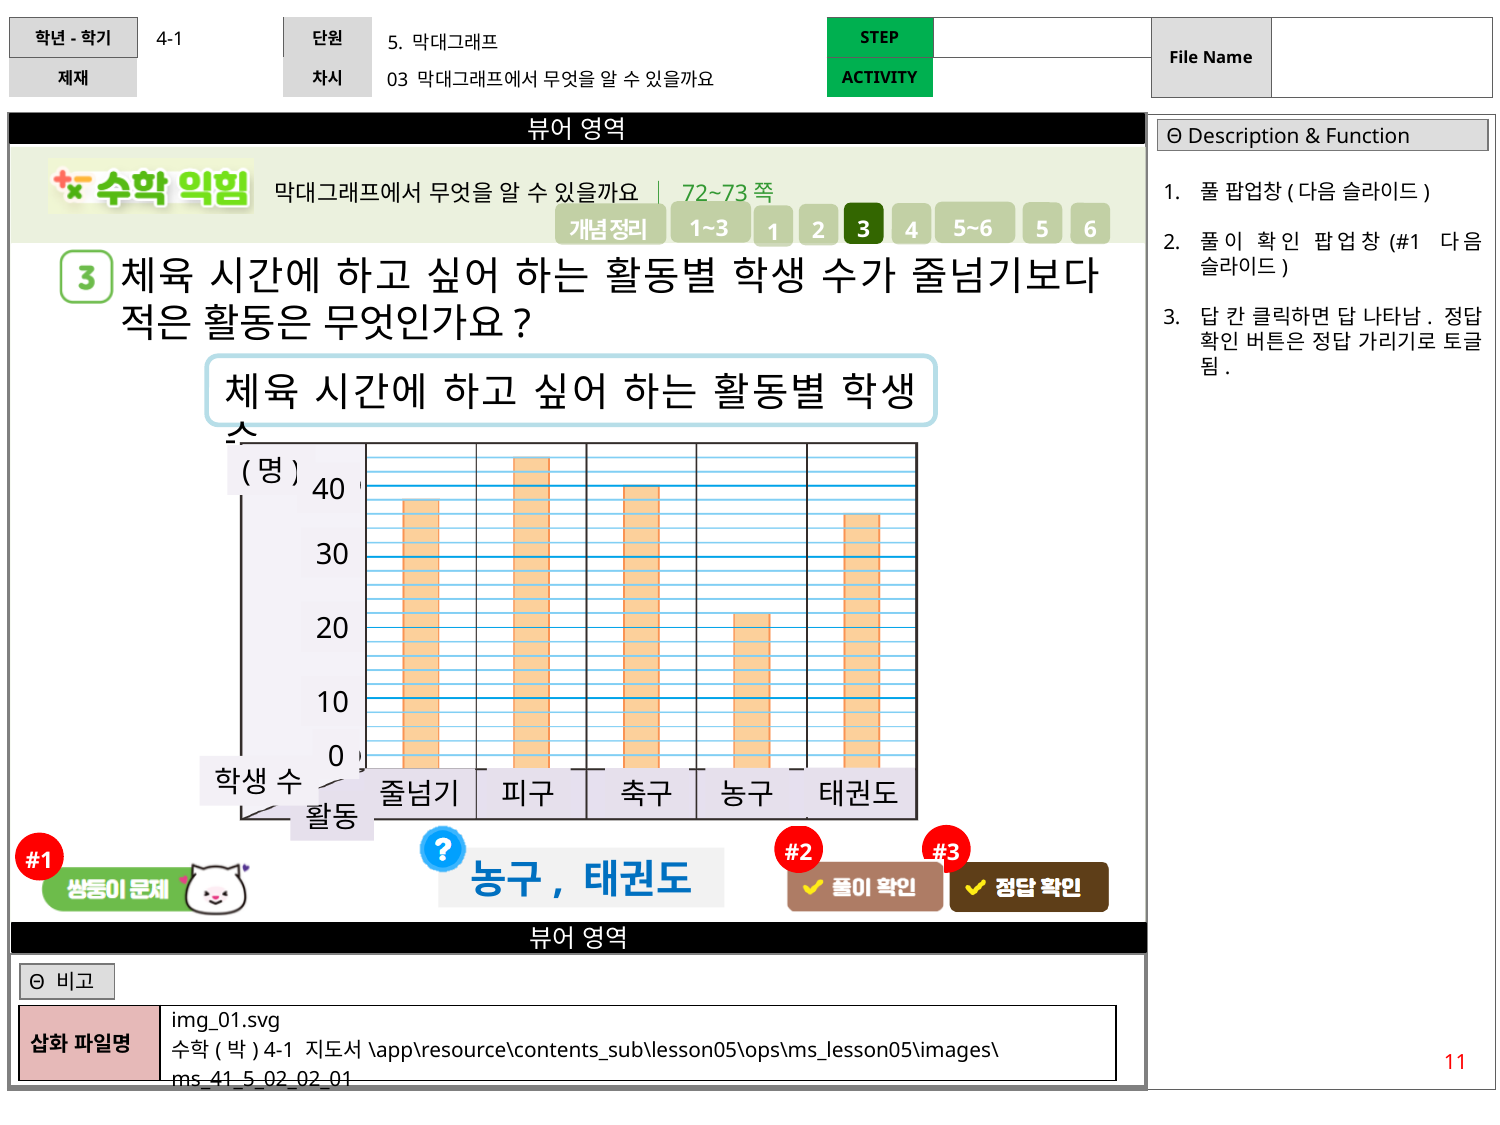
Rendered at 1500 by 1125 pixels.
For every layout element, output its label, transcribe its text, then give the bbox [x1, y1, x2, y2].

text_box 막대그래프에서 무엇을 알 수 있을까요 │ 72~73쪽 [259, 171, 808, 214]
text_box 1 [752, 196, 799, 253]
picture [784, 858, 944, 913]
text_box 5~6 [938, 192, 1016, 249]
table_header 삽화 파일명 [20, 1006, 159, 1080]
picture [57, 247, 118, 305]
picture [413, 819, 473, 879]
text_box #1 [13, 830, 66, 882]
text_box [668, 199, 674, 244]
text_box 5 [1021, 193, 1069, 250]
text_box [167, 355, 976, 830]
picture [48, 158, 254, 214]
text_box 농구, 태권도 [438, 847, 725, 908]
text_box 3 [842, 193, 892, 250]
text_box 1~3 [674, 192, 752, 248]
text_box 풀 팝업창(다음 슬라이드) 풀이 확인 팝업창(#1 다음 슬라이드) 답 칸 클릭하면 답 나타남. 정답 확인 버튼은 정답 가리기로 토글 됨. [1148, 171, 1498, 436]
picture [948, 858, 1111, 913]
text_box 6 [1069, 193, 1111, 250]
text_box 03 막대그래프에서 무엇을 알 수 있을까요 [372, 60, 821, 96]
text_box 2 [799, 194, 844, 251]
text_box #2 [772, 836, 826, 867]
text_box 체육 시간에 하고 싶어 하는 활동별 학생 수가 줄넘기보다 적은 활동은 무엇인가요? [105, 243, 1117, 354]
text_box 개념 정리 [555, 194, 675, 251]
picture [39, 856, 255, 917]
text_box #3 [919, 836, 973, 858]
text_box [932, 200, 938, 245]
text_box 4 [892, 194, 938, 250]
table_header img_01.svg 수학(박) 4-1 지도서\app\resource\contents_sub\lesson05\ops\ms_lesson05\images\ms_41_5_02_02_01 [161, 1006, 1115, 1080]
table_header Θ Description & Function [1158, 120, 1487, 150]
text_box 4-1 [141, 18, 284, 55]
text_box 5. 막대그래프 [372, 23, 828, 48]
